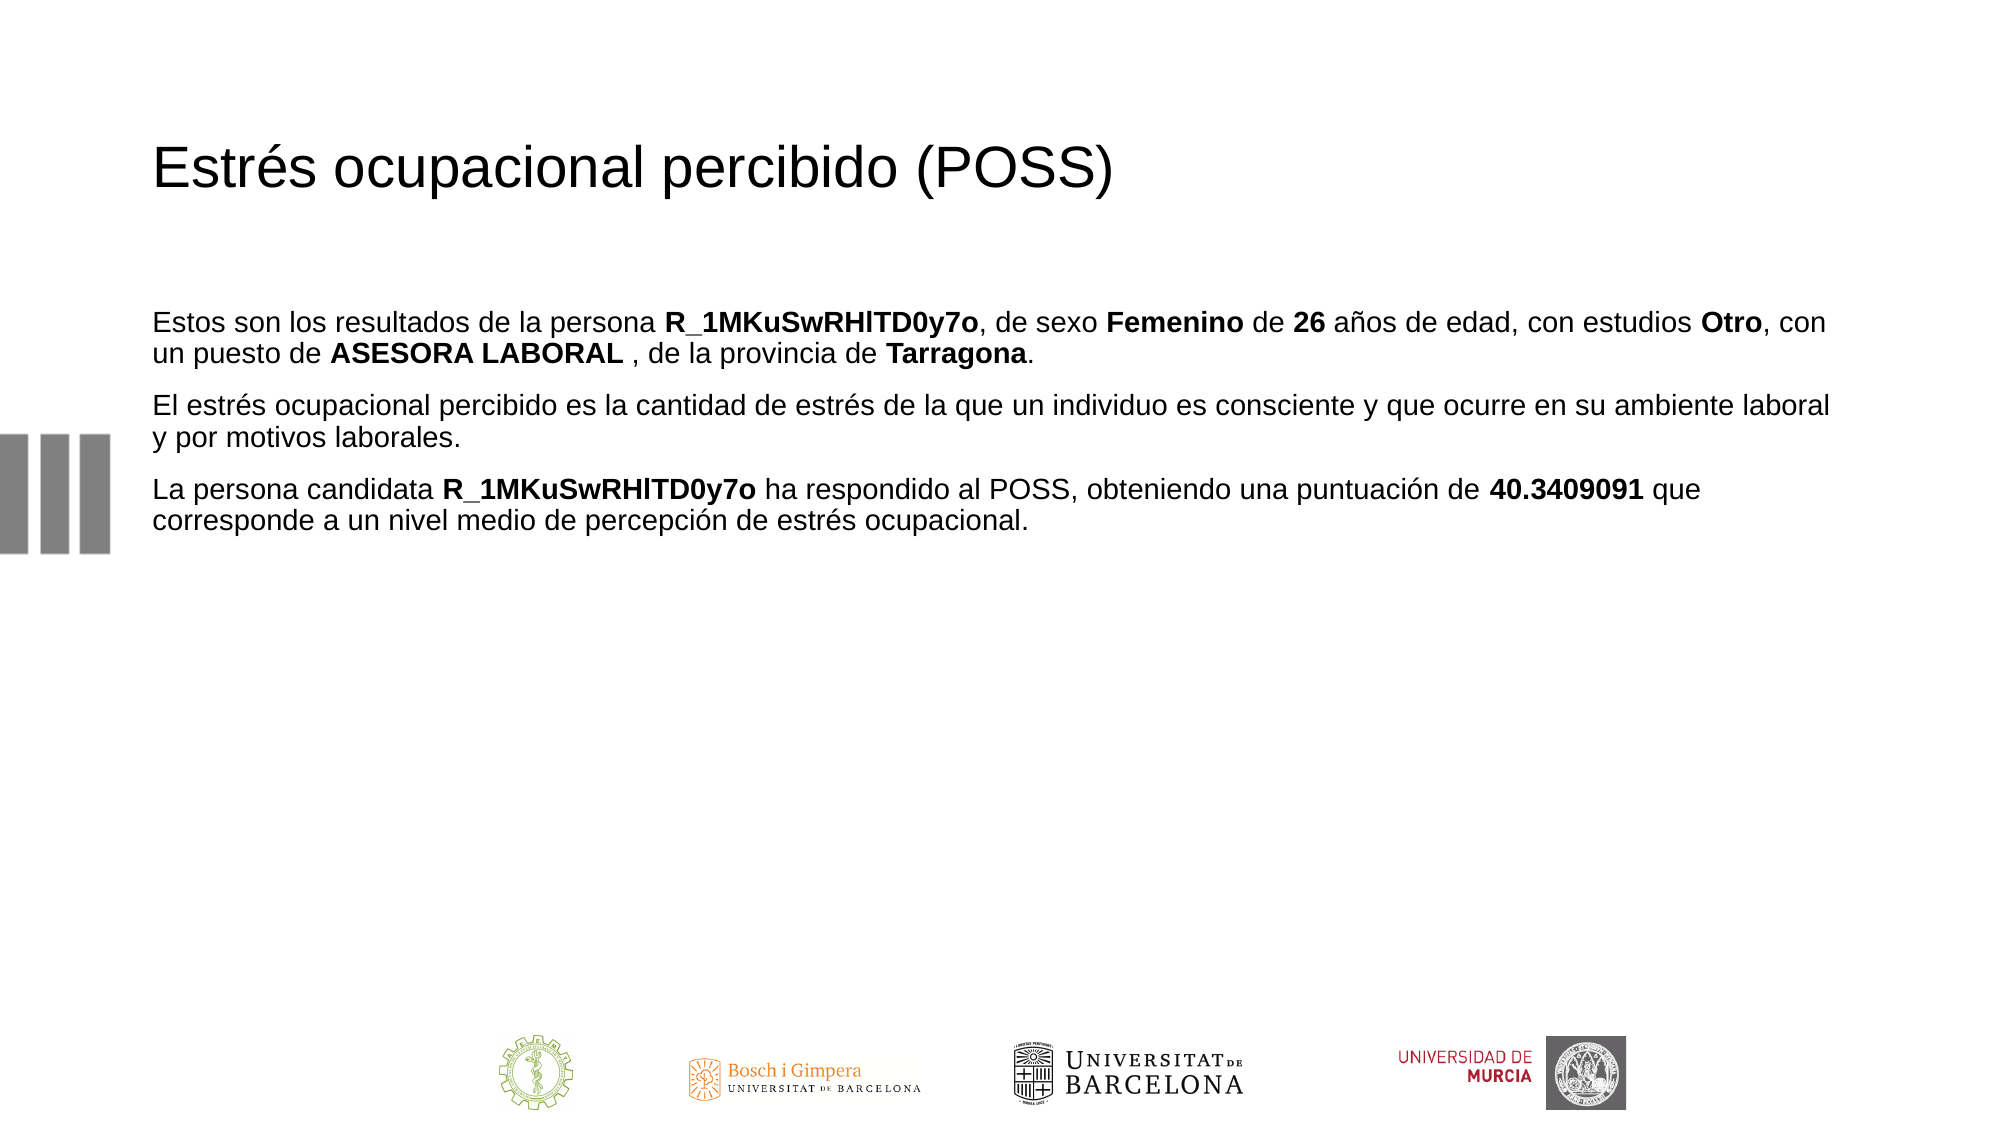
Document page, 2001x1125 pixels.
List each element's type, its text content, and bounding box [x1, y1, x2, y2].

picture [684, 1031, 926, 1125]
picture [0, 420, 123, 563]
picture [499, 1035, 573, 1110]
list Estos son los resultados de la persona R_1MKuSwRHlTD0y7o, de sexo Femenino de 26 años de edad, con estudios Otro, con un puesto de ASESORA LABORAL , de la provincia de Tarragona. El estrés ocupacional percibido es la cantidad de estrés de la que un individuo es consciente y que ocurre en su ambiente laboral y por motivos laborales. La persona candidata R_1MKuSwRHlTD0y7o ha respondido al POSS, obteniendo una puntuación de 40.3409091 que corresponde a un nivel medio de percepción de estrés ocupacional. [137, 299, 1863, 1014]
picture [1331, 1036, 1627, 1110]
title Estrés ocupacional percibido (POSS) [137, 59, 1863, 278]
picture [1014, 1042, 1243, 1105]
